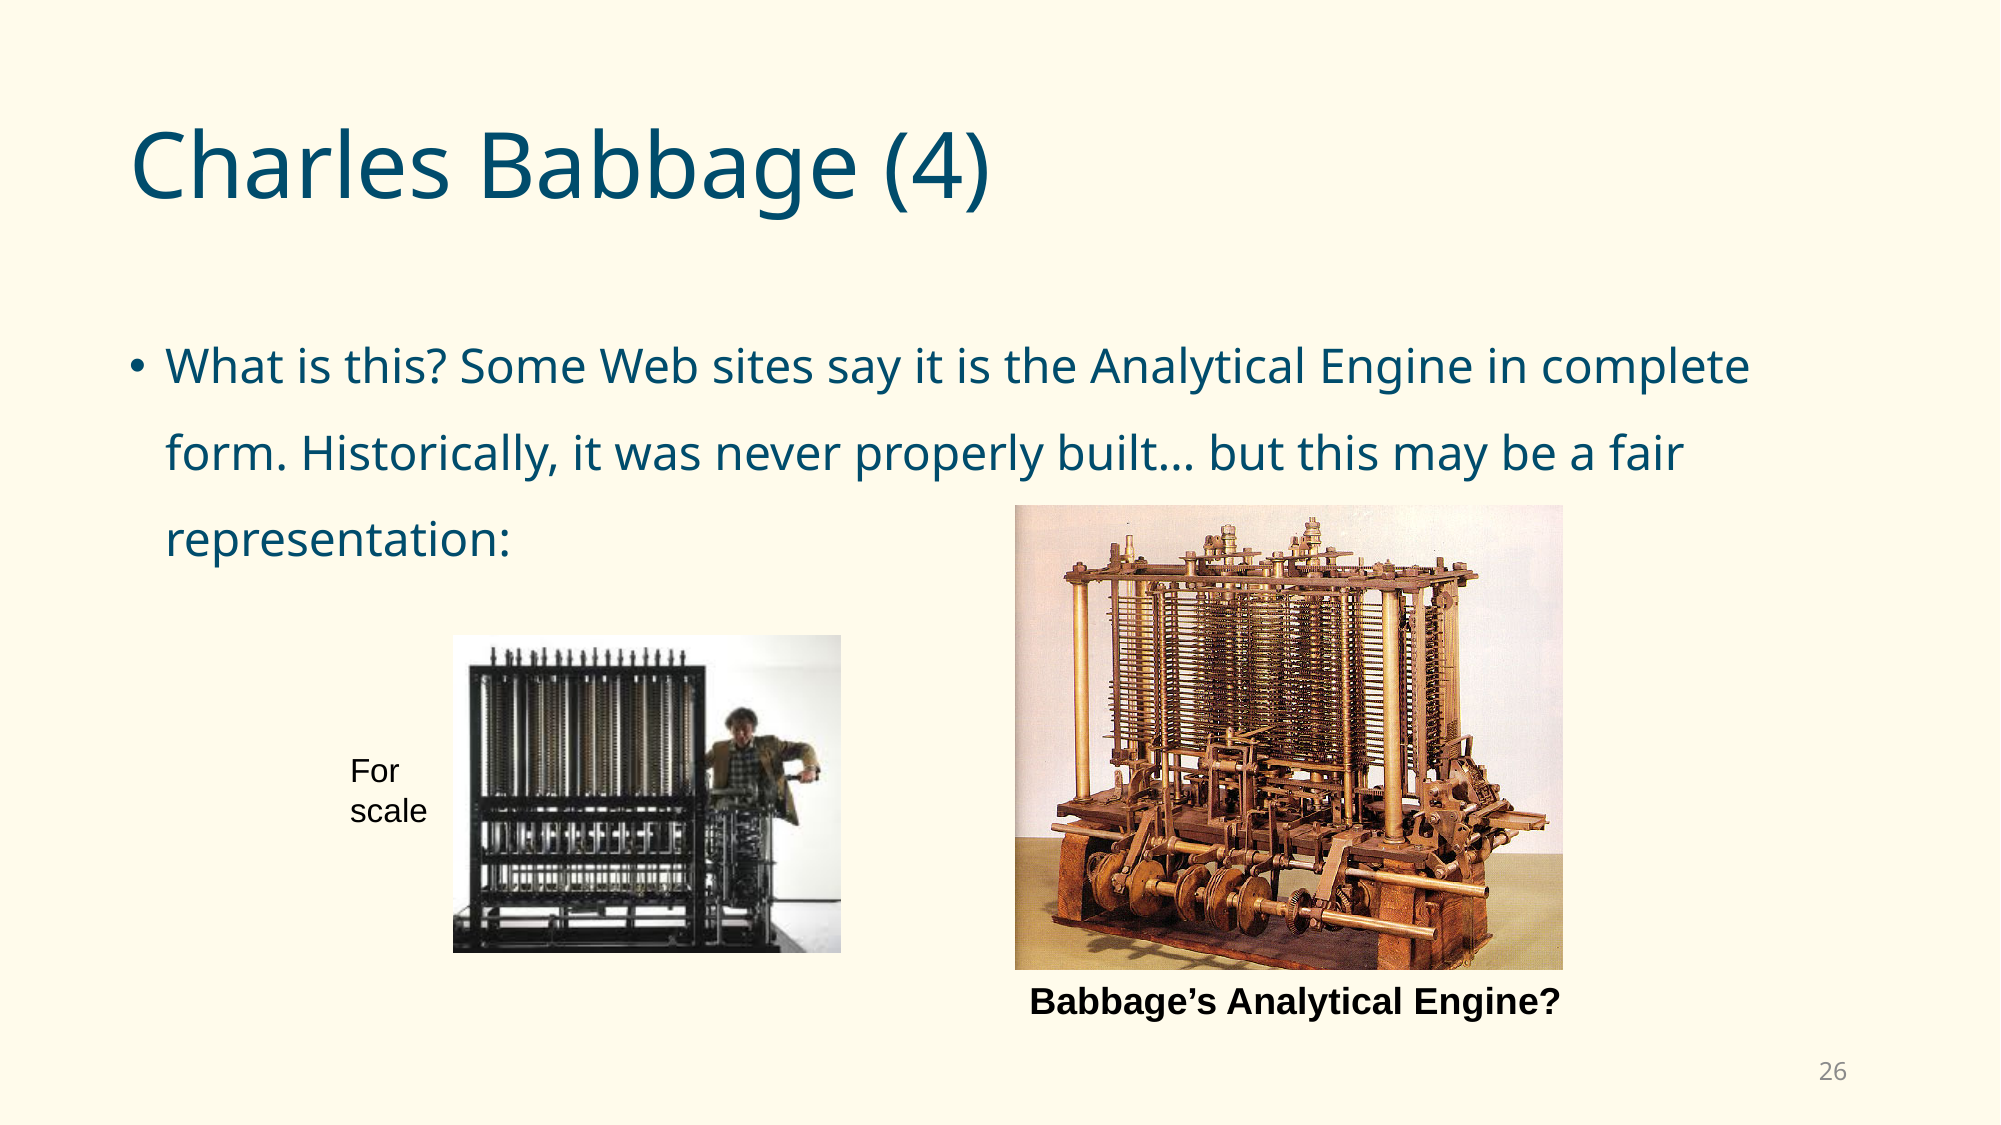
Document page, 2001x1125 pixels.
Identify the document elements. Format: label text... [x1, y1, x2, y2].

text_box For scale [335, 741, 453, 837]
list What is this? Some Web sites say it is the Analytical Engine in complete form. Historically, it was never properly built… but this may be a fair representation: [114, 299, 1886, 576]
text_box Babbage’s Analytical Engine? [1000, 969, 1592, 1030]
slide_number 26 [1412, 1042, 1863, 1103]
picture [1015, 505, 1563, 970]
title Charles Babbage (4) [114, 59, 1886, 278]
picture [453, 635, 841, 953]
